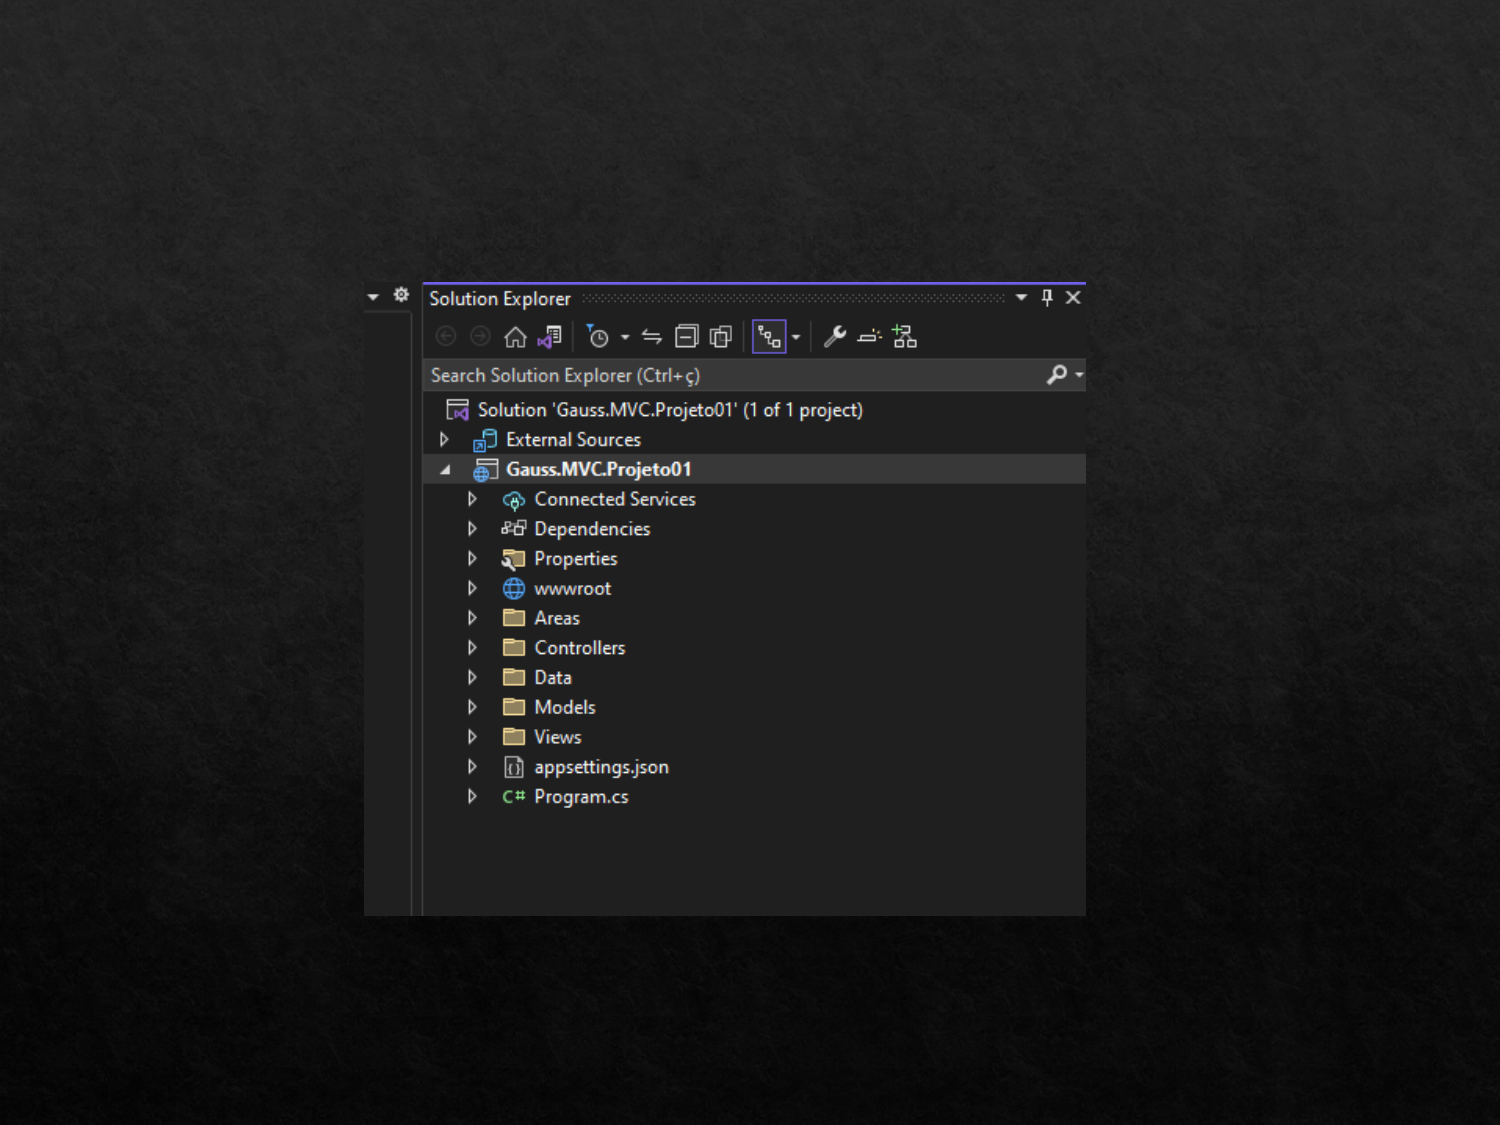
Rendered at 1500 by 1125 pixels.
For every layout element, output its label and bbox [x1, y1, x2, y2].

picture [364, 282, 1086, 916]
